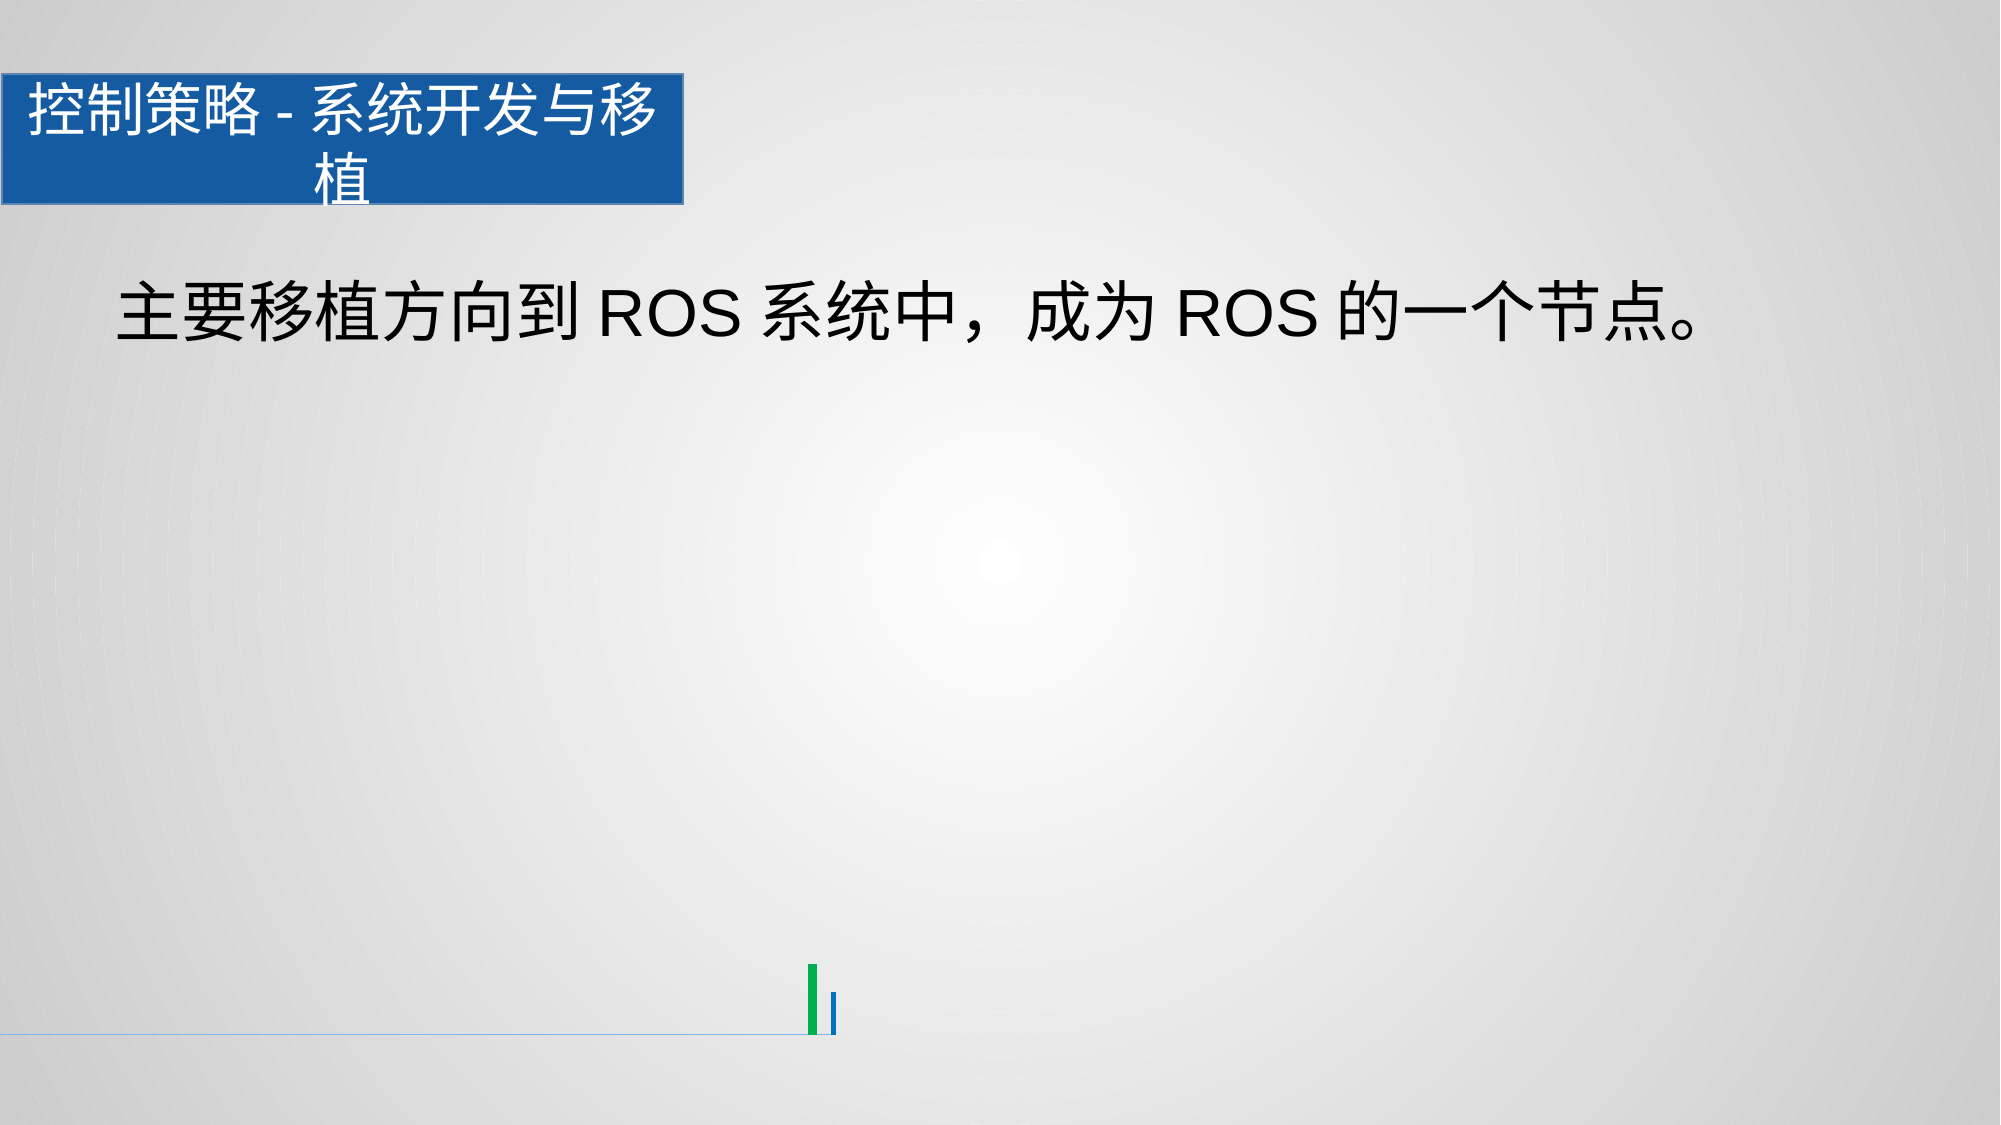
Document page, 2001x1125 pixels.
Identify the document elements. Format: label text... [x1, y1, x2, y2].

title 控制策略-系统开发与移植 [2, 73, 684, 213]
list 主要移植方向到ROS系统中，成为ROS的一个节点。 [99, 262, 1901, 1006]
